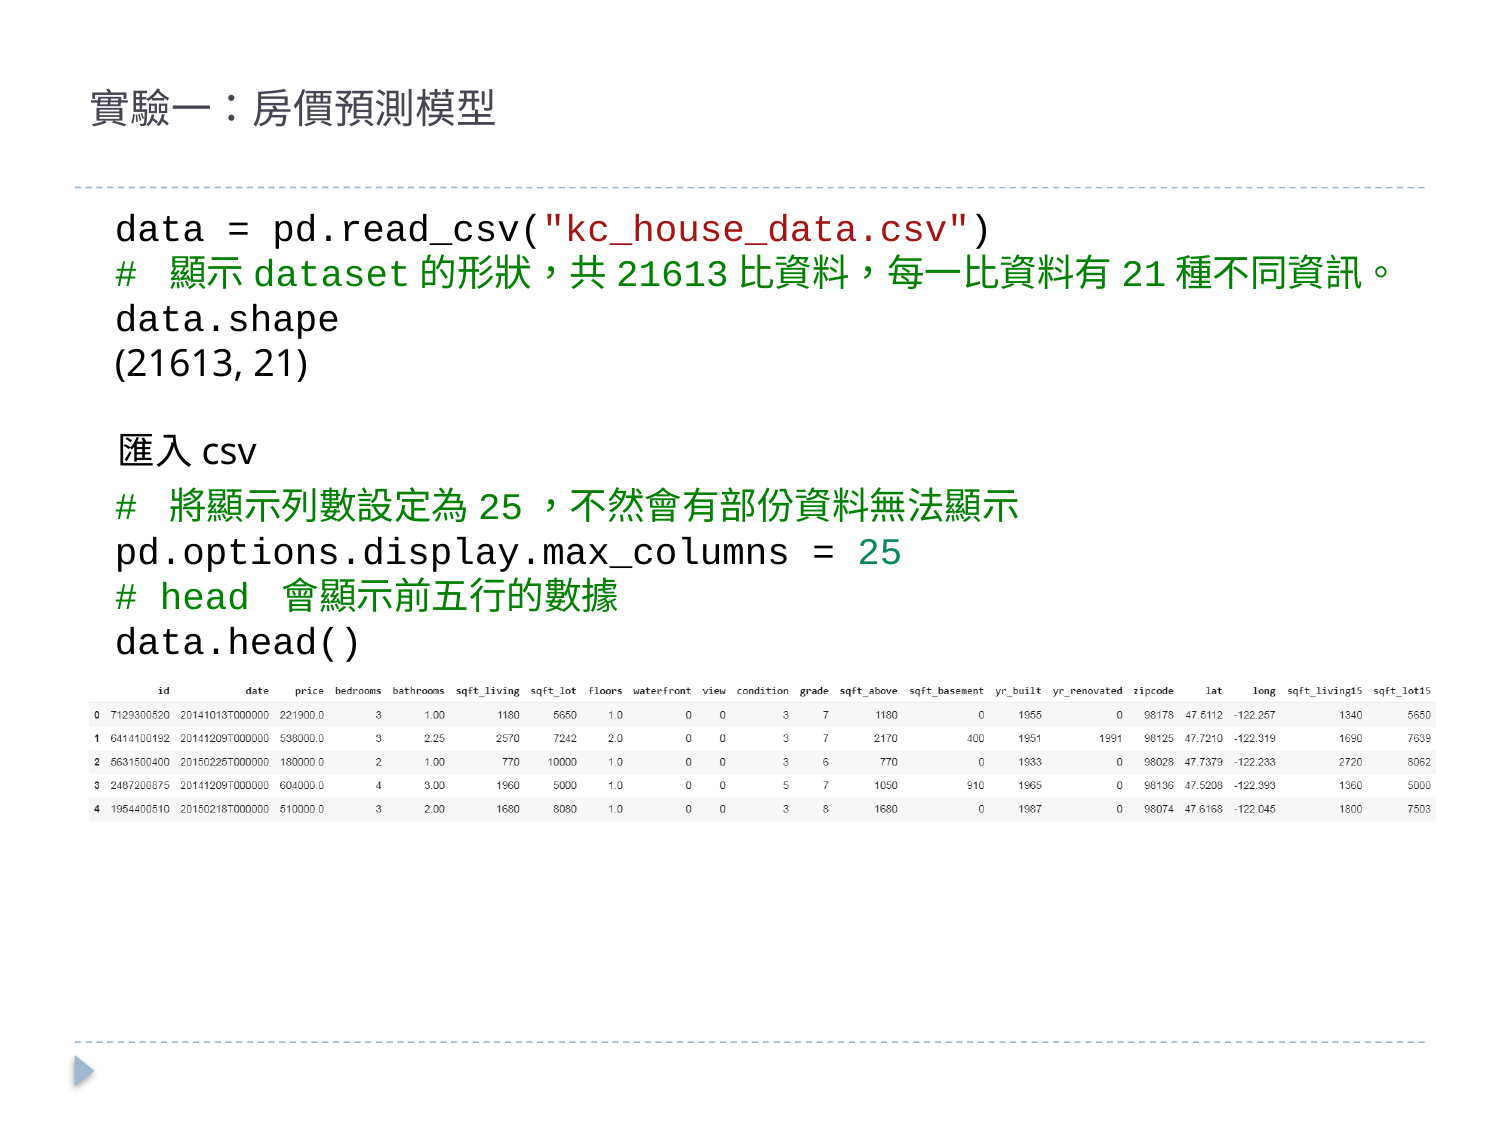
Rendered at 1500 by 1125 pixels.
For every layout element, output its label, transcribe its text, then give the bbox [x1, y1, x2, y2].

text_box data = pd.read_csv("kc_house_data.csv") # 顯示dataset的形狀，共21613比資料，每一比資料有21種不同資訊。 data.shape (21613, 21) [100, 196, 1425, 391]
text_box # 將顯示列數設定為25，不然會有部份資料無法顯示 pd.options.display.max_columns = 25 # head 會顯示前五行的數據 data.head() [100, 474, 1232, 670]
picture [86, 677, 1445, 828]
text_box 匯入csv [102, 420, 304, 474]
title 實驗一：房價預測模型 [75, 24, 1425, 188]
